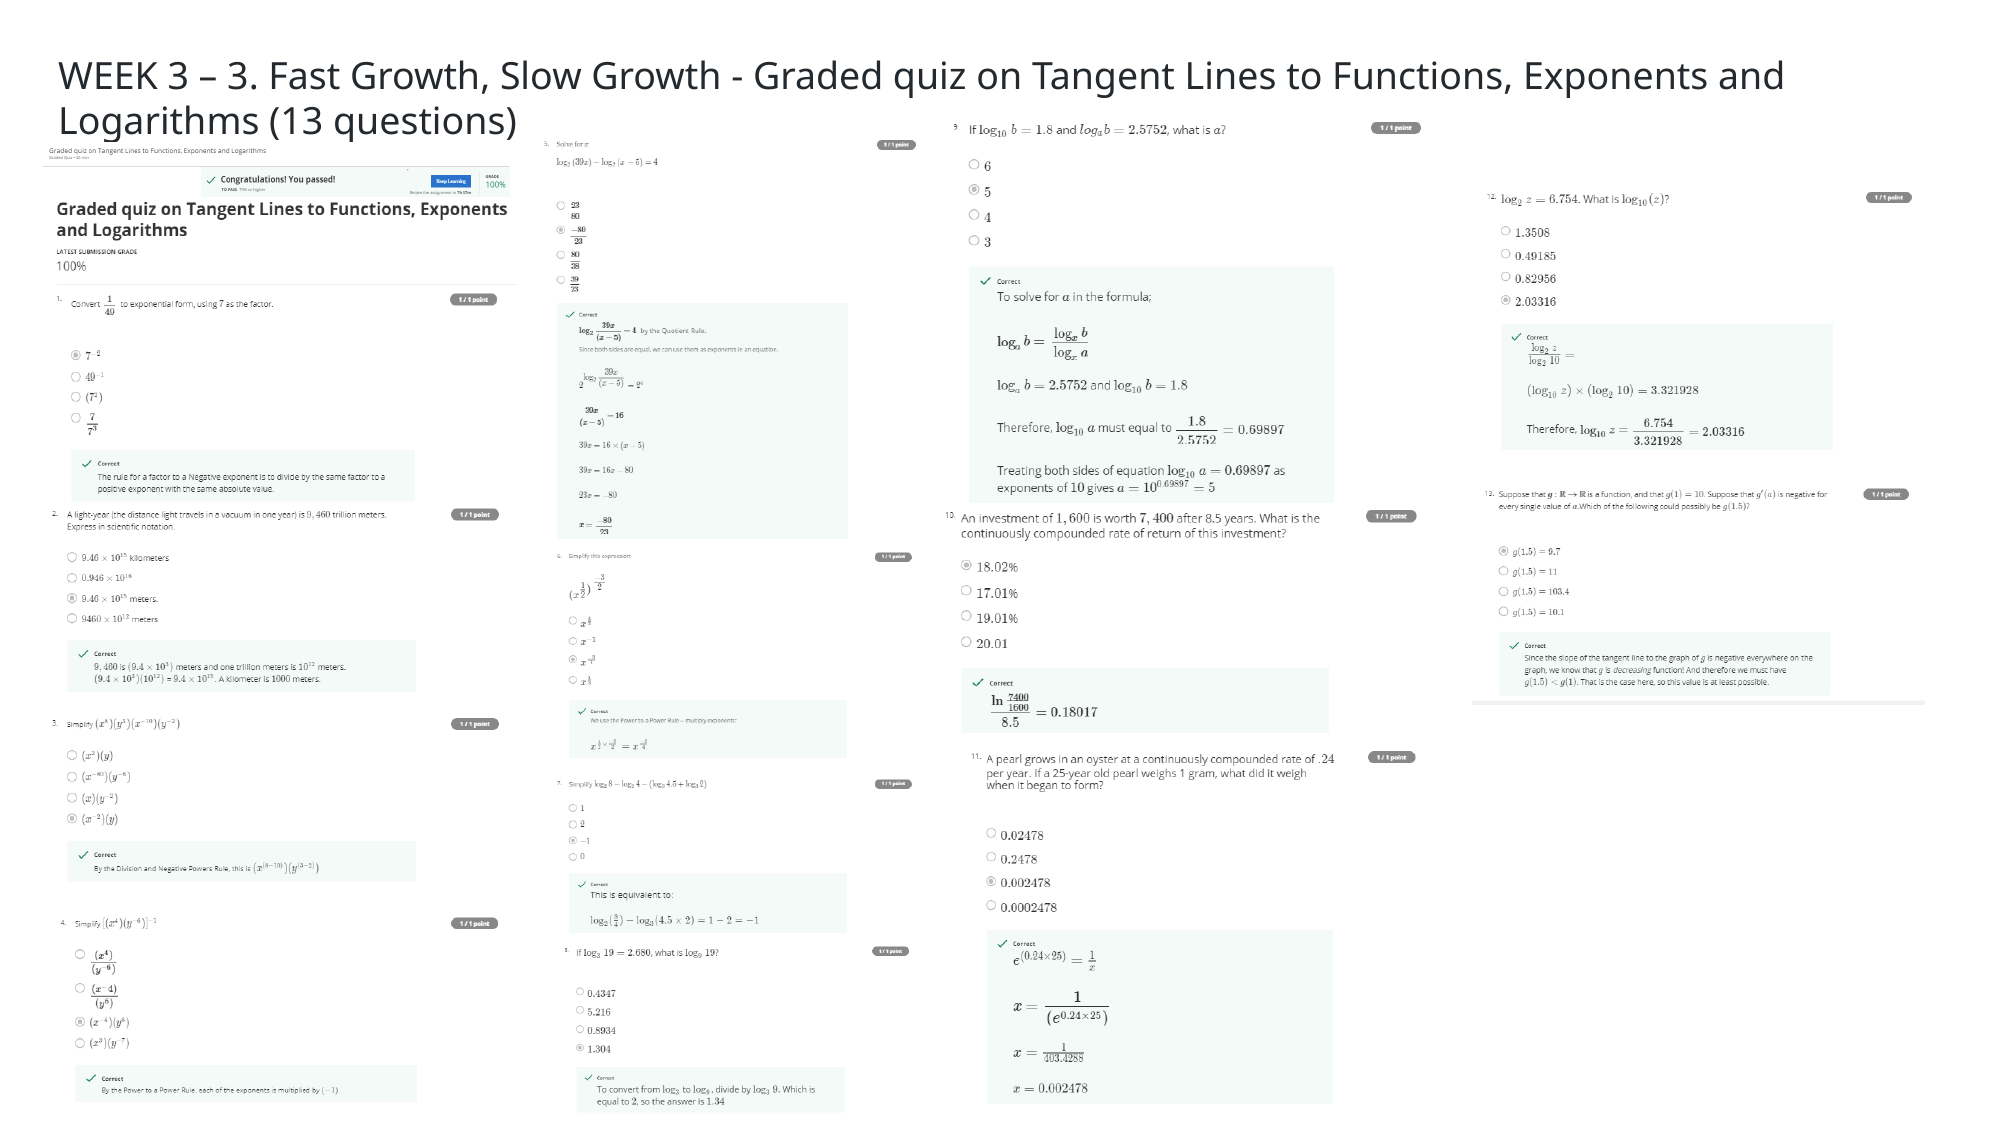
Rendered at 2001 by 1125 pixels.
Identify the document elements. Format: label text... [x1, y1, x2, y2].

picture [32, 503, 521, 883]
picture [1472, 479, 1925, 705]
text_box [932, 104, 1431, 1108]
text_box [43, 142, 530, 504]
picture [1472, 185, 1944, 456]
text_box WEEK 3 – 3. Fast Growth, Slow Growth - Graded quiz on Tangent Lines to Functions, Exponents and Logarithms (13 questions) [43, 44, 1937, 239]
picture [43, 901, 530, 1118]
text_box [530, 132, 929, 1121]
